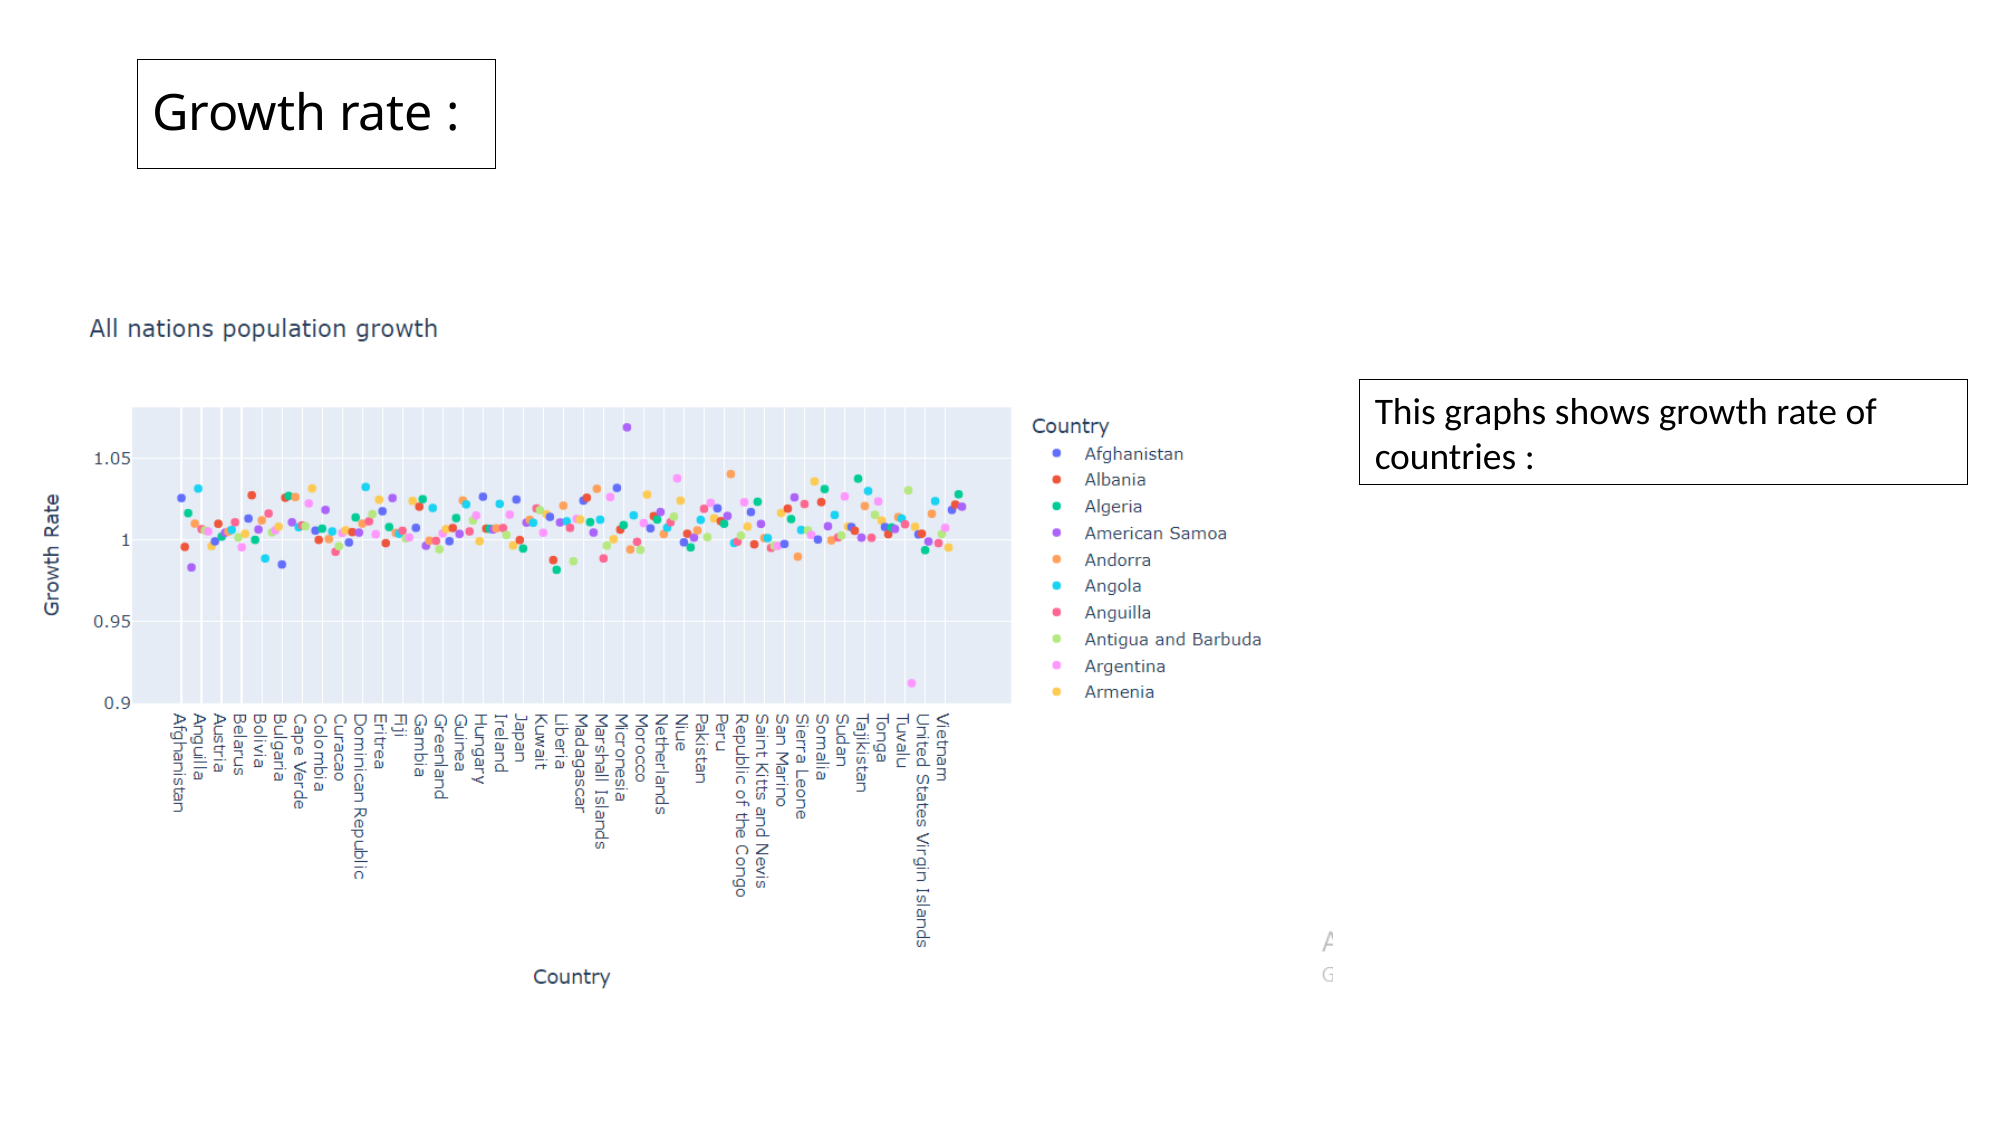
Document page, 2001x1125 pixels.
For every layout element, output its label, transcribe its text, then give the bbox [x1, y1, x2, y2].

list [33, 289, 1333, 1004]
text_box This graphs shows growth rate of countries : [1359, 379, 1968, 485]
title Growth rate : [137, 59, 496, 169]
